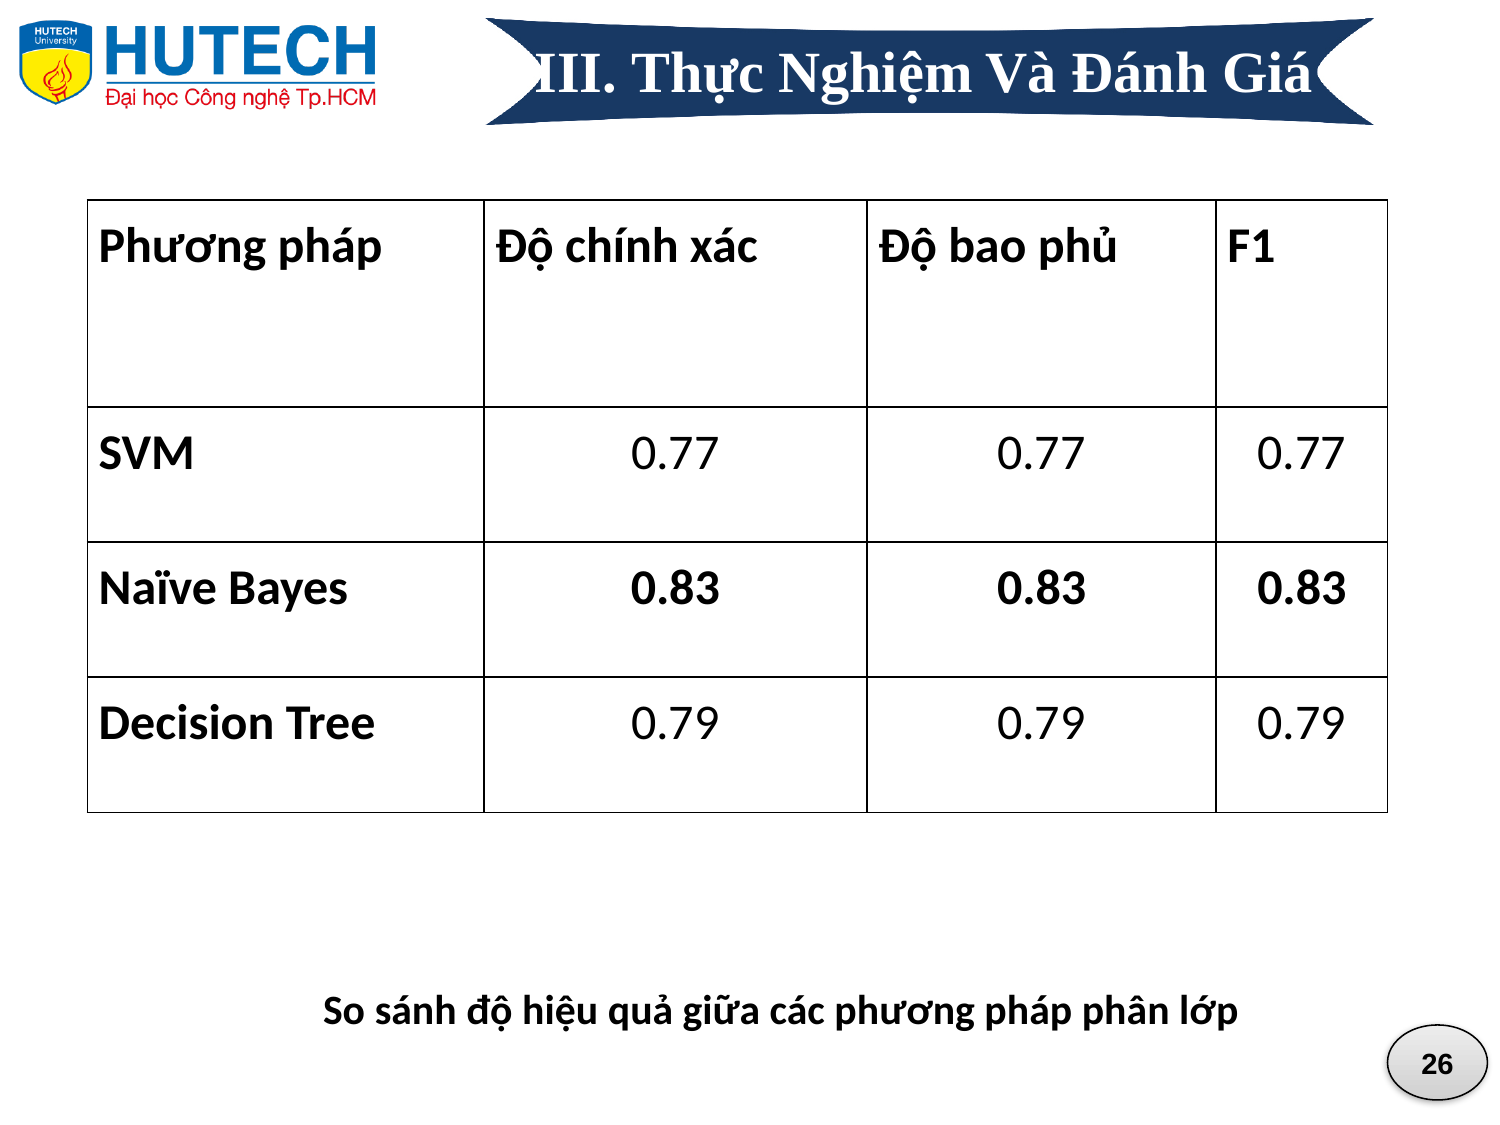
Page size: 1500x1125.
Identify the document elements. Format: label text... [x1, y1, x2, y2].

table_cell Naïve Bayes [88, 543, 483, 676]
table_header Phương pháp [88, 201, 483, 406]
table_cell 0.79 [485, 678, 866, 812]
text_box 26 [1386, 1024, 1489, 1101]
text_box So sánh độ hiệu quả giữa các phương pháp phân lớp [287, 975, 1275, 1040]
table_header Độ chính xác [485, 201, 866, 406]
table_cell 0.77 [485, 408, 866, 541]
table_cell 0.83 [485, 543, 866, 676]
table_cell 0.77 [868, 408, 1215, 541]
picture [0, 0, 400, 130]
picture [485, 18, 1374, 126]
table_header F1 [1217, 201, 1387, 406]
table_cell SVM [88, 408, 483, 541]
table_cell 0.83 [1217, 543, 1387, 676]
table_cell 0.79 [868, 678, 1215, 812]
table_cell 0.79 [1217, 678, 1387, 812]
table_cell 0.77 [1217, 408, 1387, 541]
table_cell Decision Tree [88, 678, 483, 812]
table_header Độ bao phủ [868, 201, 1215, 406]
table_cell 0.83 [868, 543, 1215, 676]
